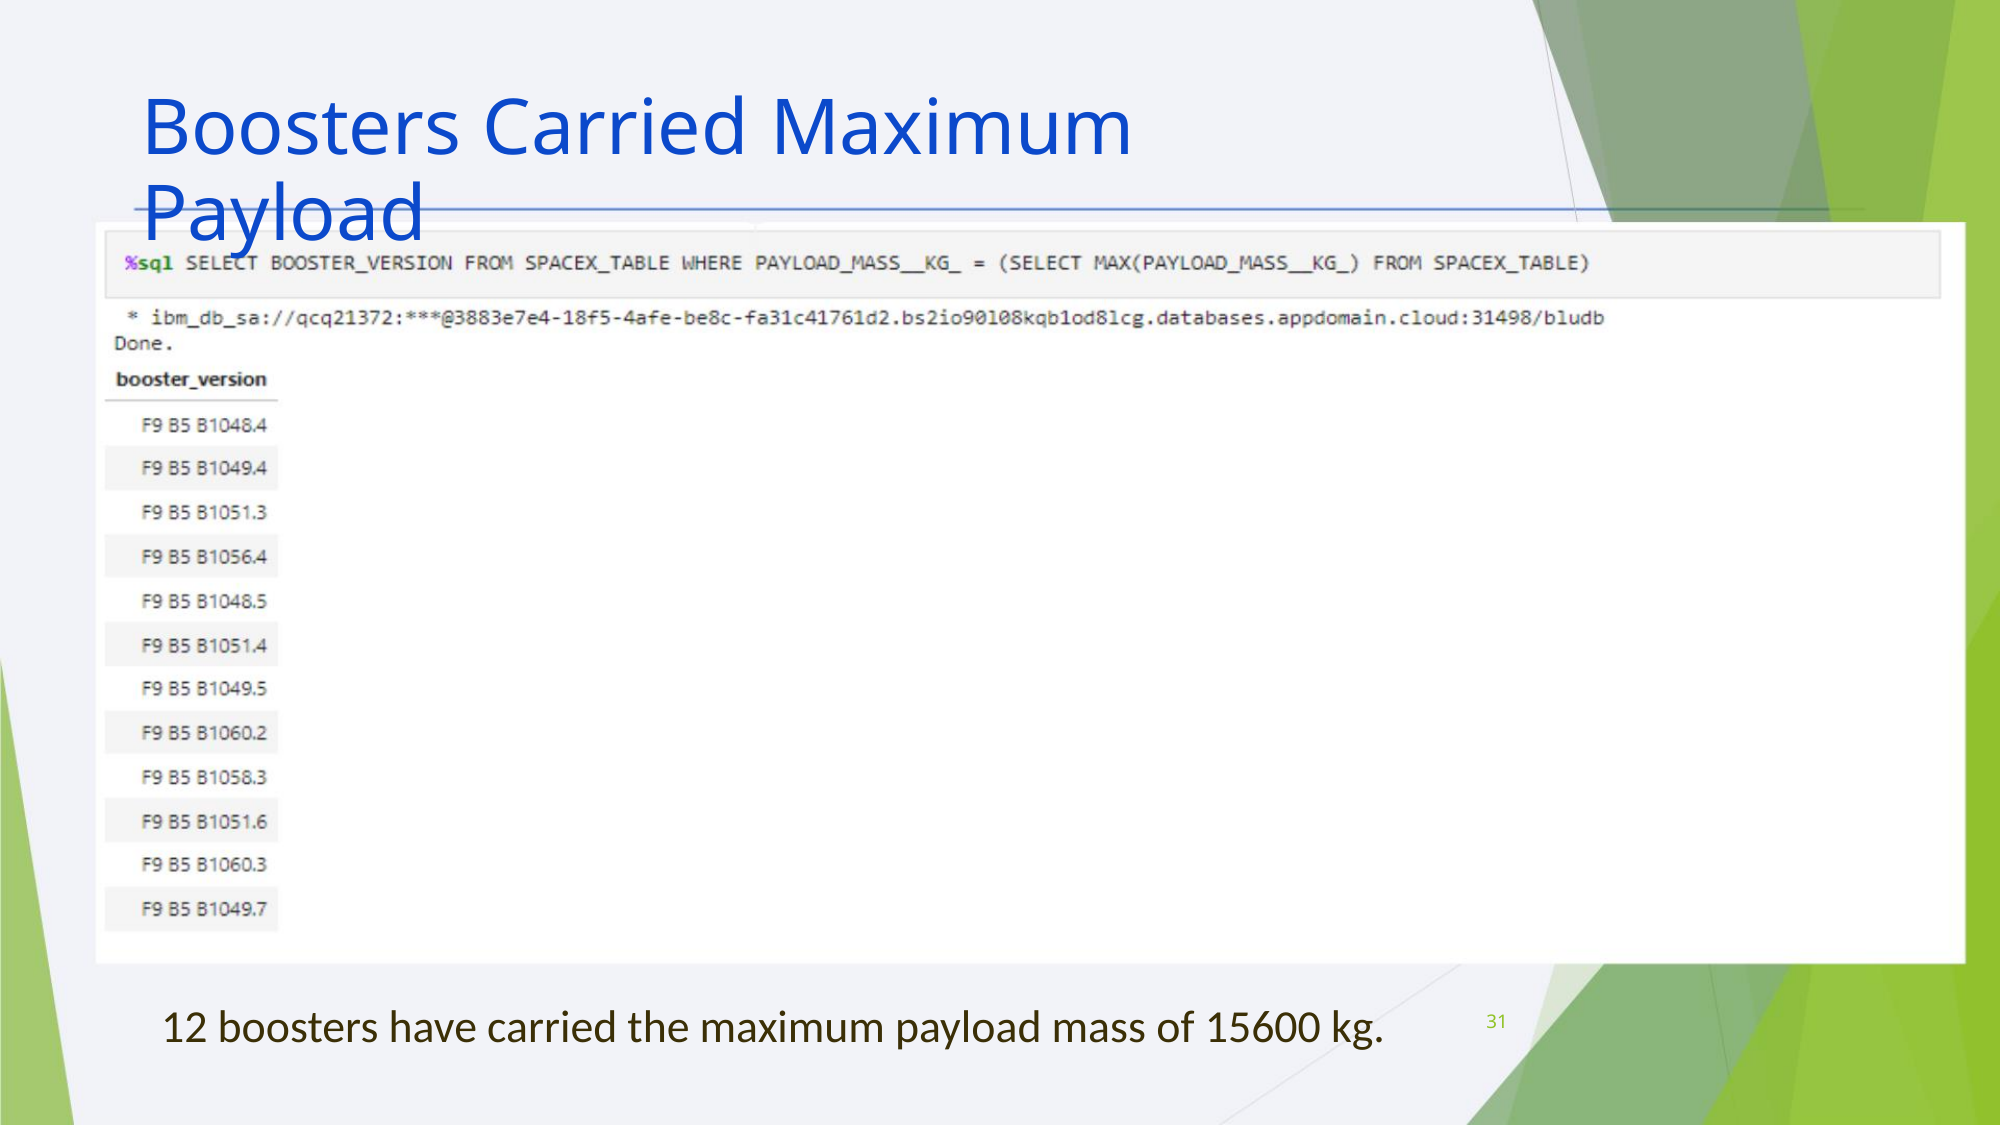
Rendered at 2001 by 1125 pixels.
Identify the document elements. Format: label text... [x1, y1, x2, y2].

text_box 12 boosters have carried the maximum payload mass of 15600 kg. [160, 1006, 1417, 1052]
text_box Boosters Carried Maximum Payload [141, 83, 1400, 256]
text_box [0, 0, 2000, 1125]
text_box 31 [1486, 1010, 1532, 1033]
